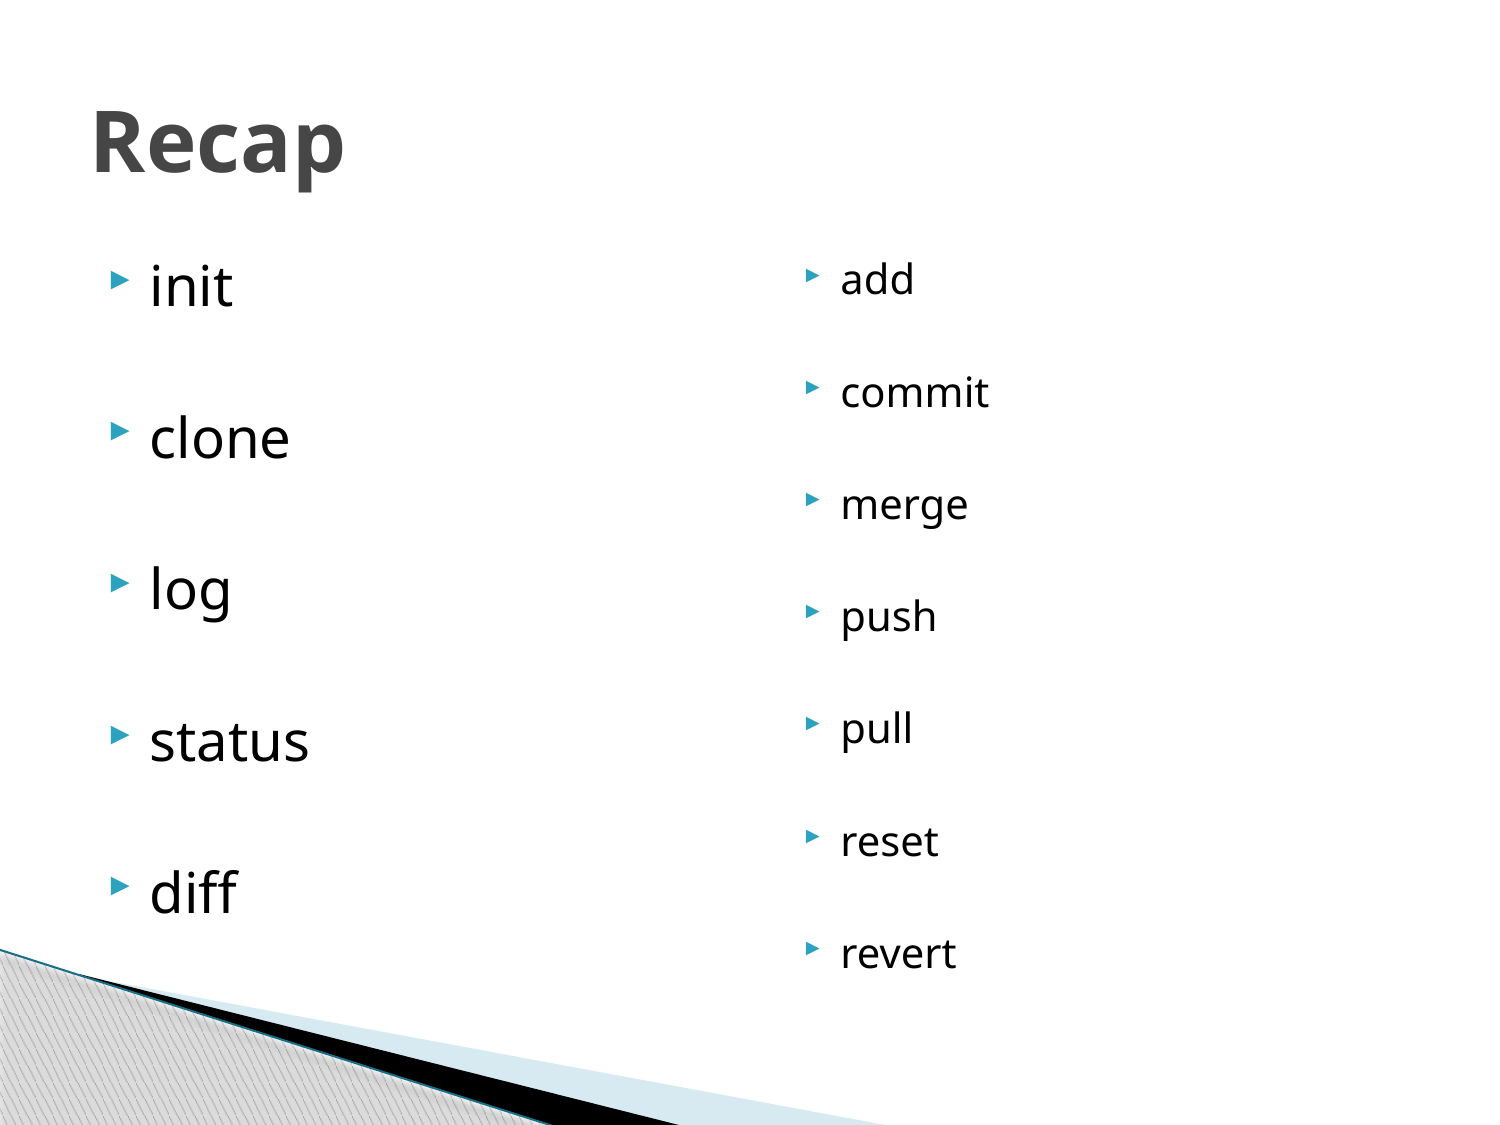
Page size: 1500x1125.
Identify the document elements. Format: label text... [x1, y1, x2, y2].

text_box add commit merge push pull reset revert [773, 246, 1449, 989]
list init clone log status diff [75, 243, 750, 986]
title Recap [75, 45, 1425, 233]
